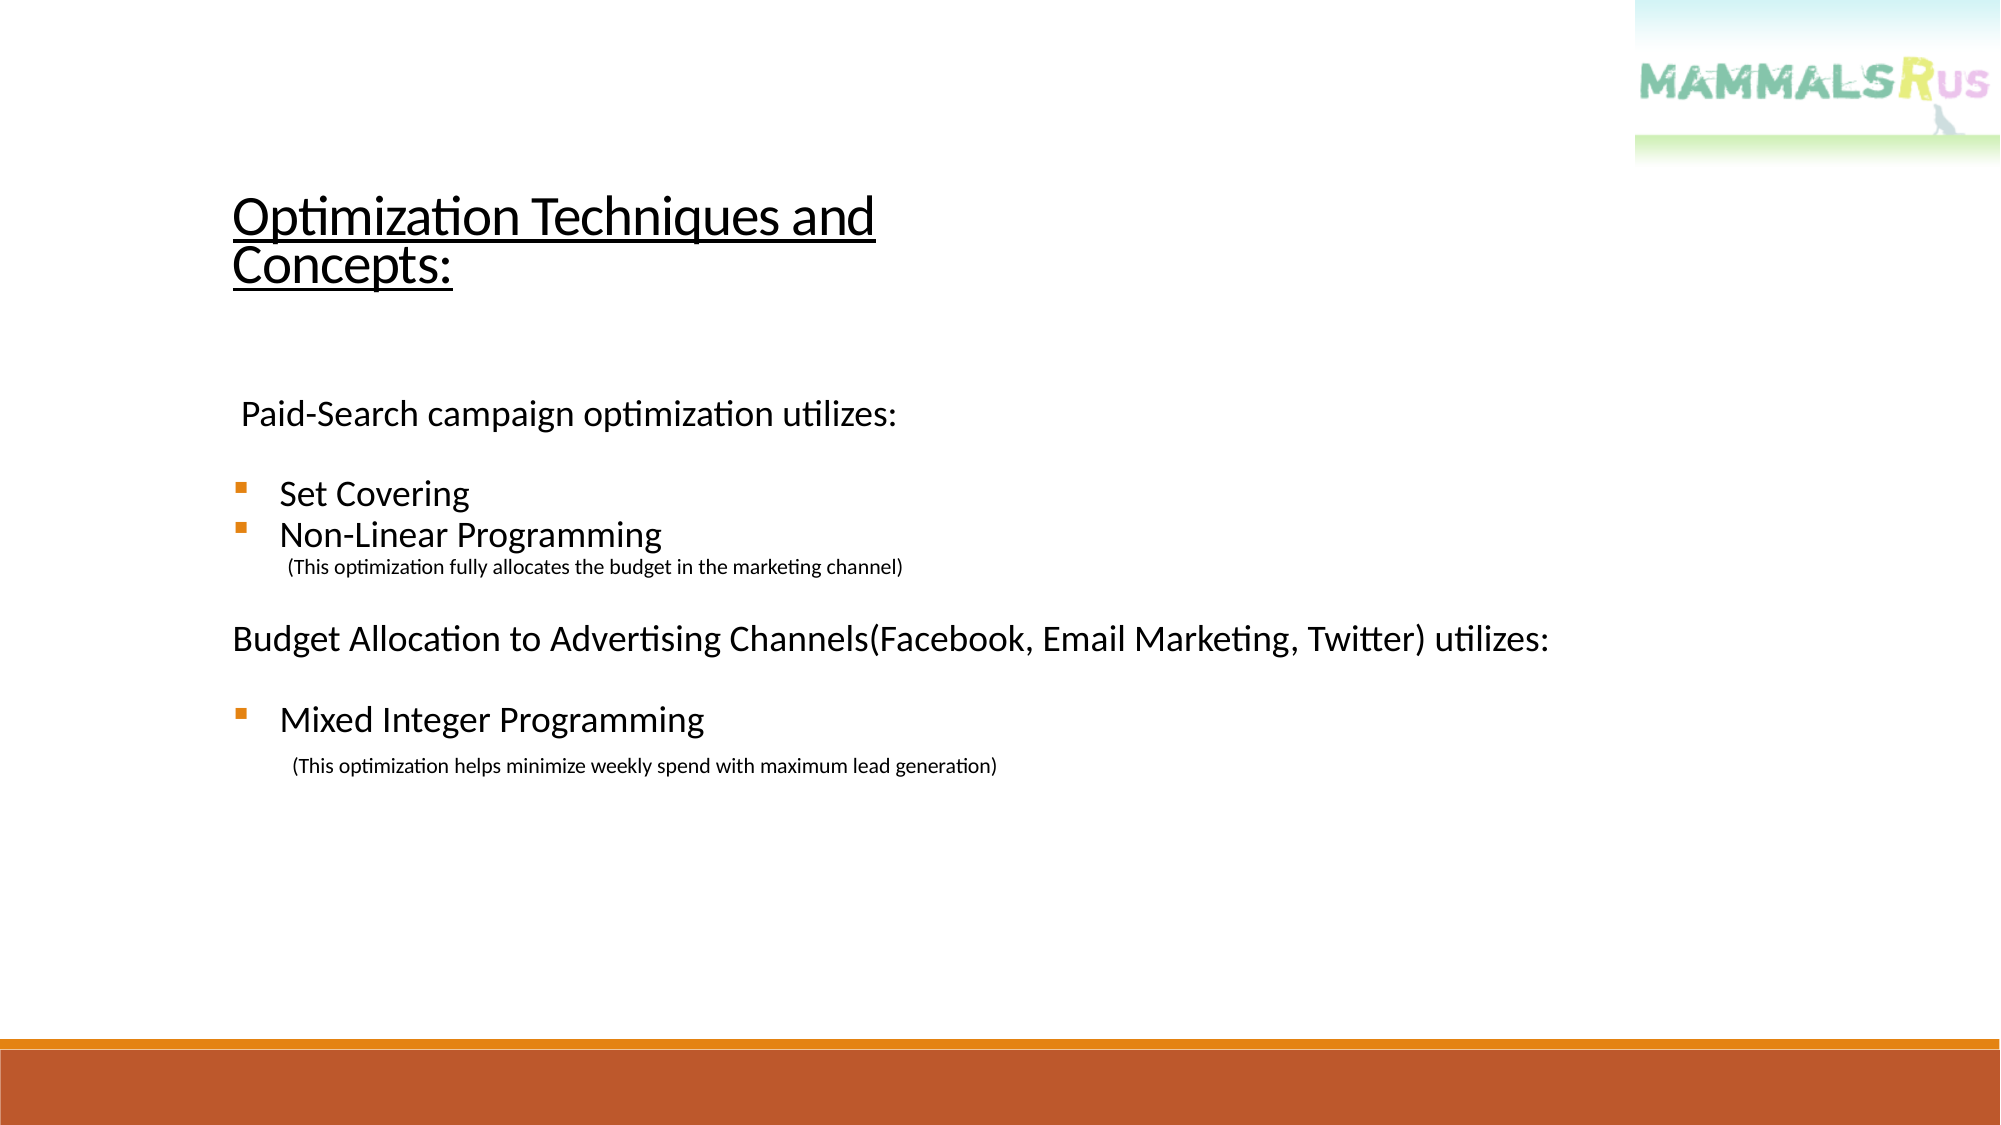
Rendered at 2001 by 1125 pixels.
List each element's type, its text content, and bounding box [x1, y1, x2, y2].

picture [1634, 0, 2000, 191]
text_box Paid-Search campaign optimization utilizes: Set Covering Non-Linear Programming (This optimization fully allocates the budget in the marketing channel) Budget Allocation to Advertising Channels(Facebook, Email Marketing, Twitter) utilizes: Mixed Integer Programming (This optimization helps minimize weekly spend with maximum lead generation) [217, 341, 1917, 789]
text_box Optimization Techniques and Concepts: [217, 189, 1117, 301]
